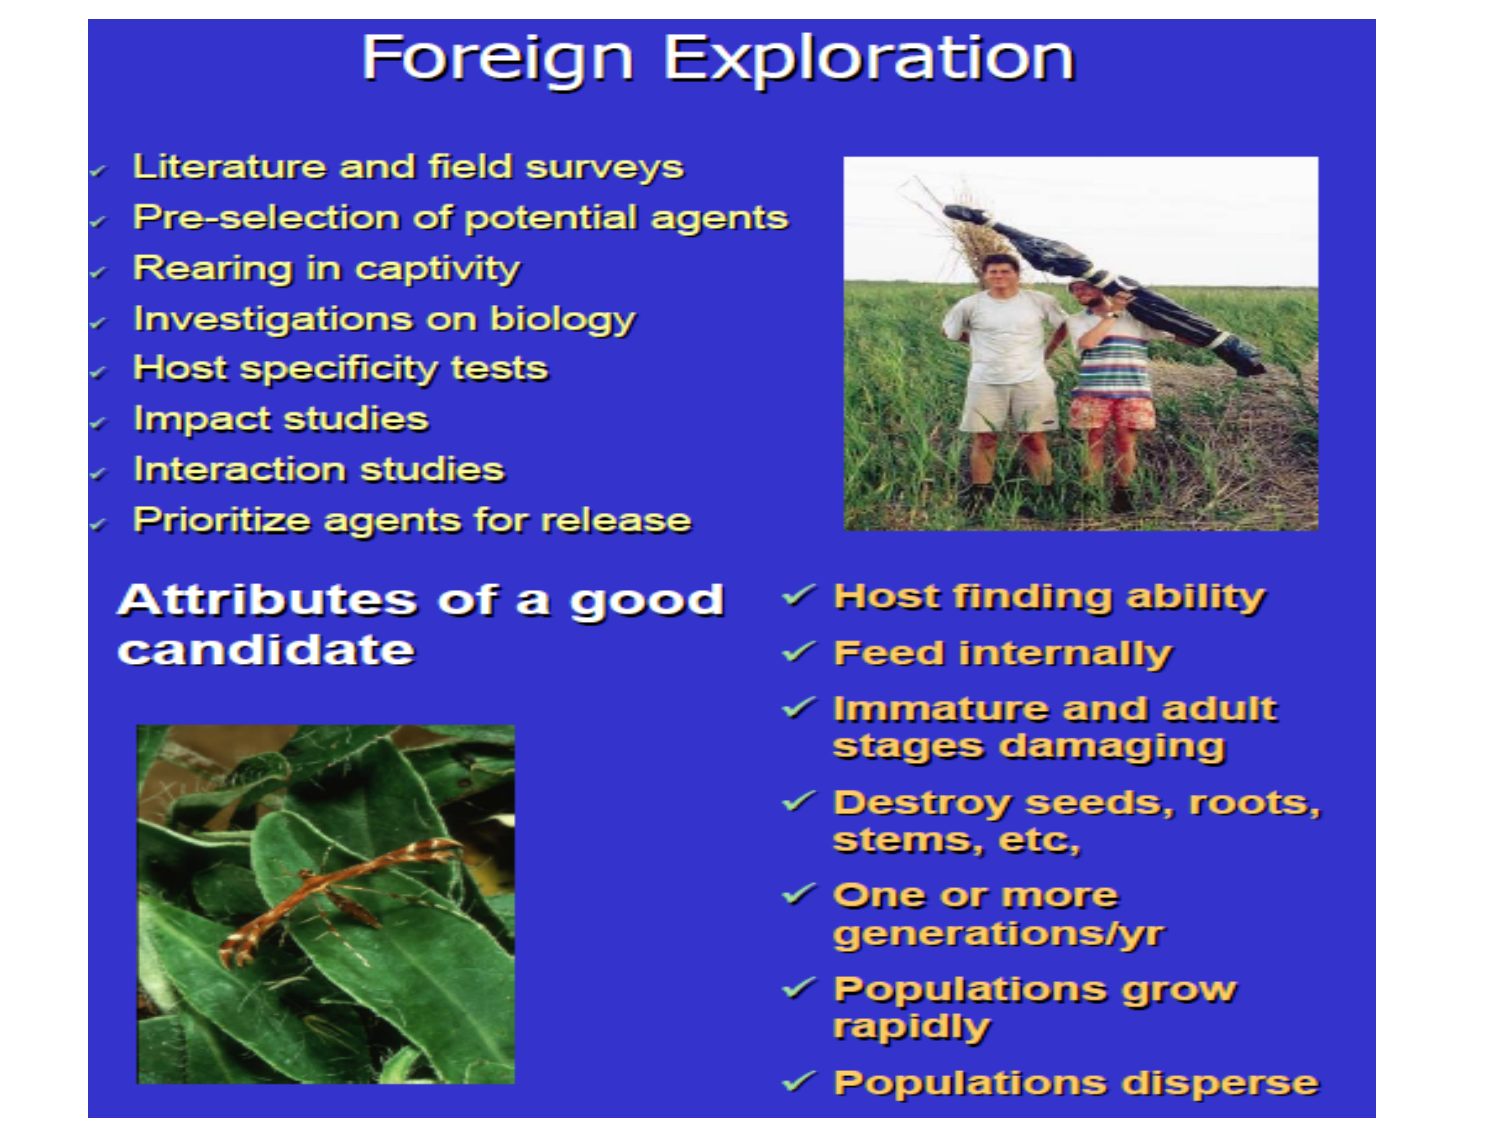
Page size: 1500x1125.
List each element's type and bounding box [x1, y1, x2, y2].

picture [88, 18, 1377, 1118]
